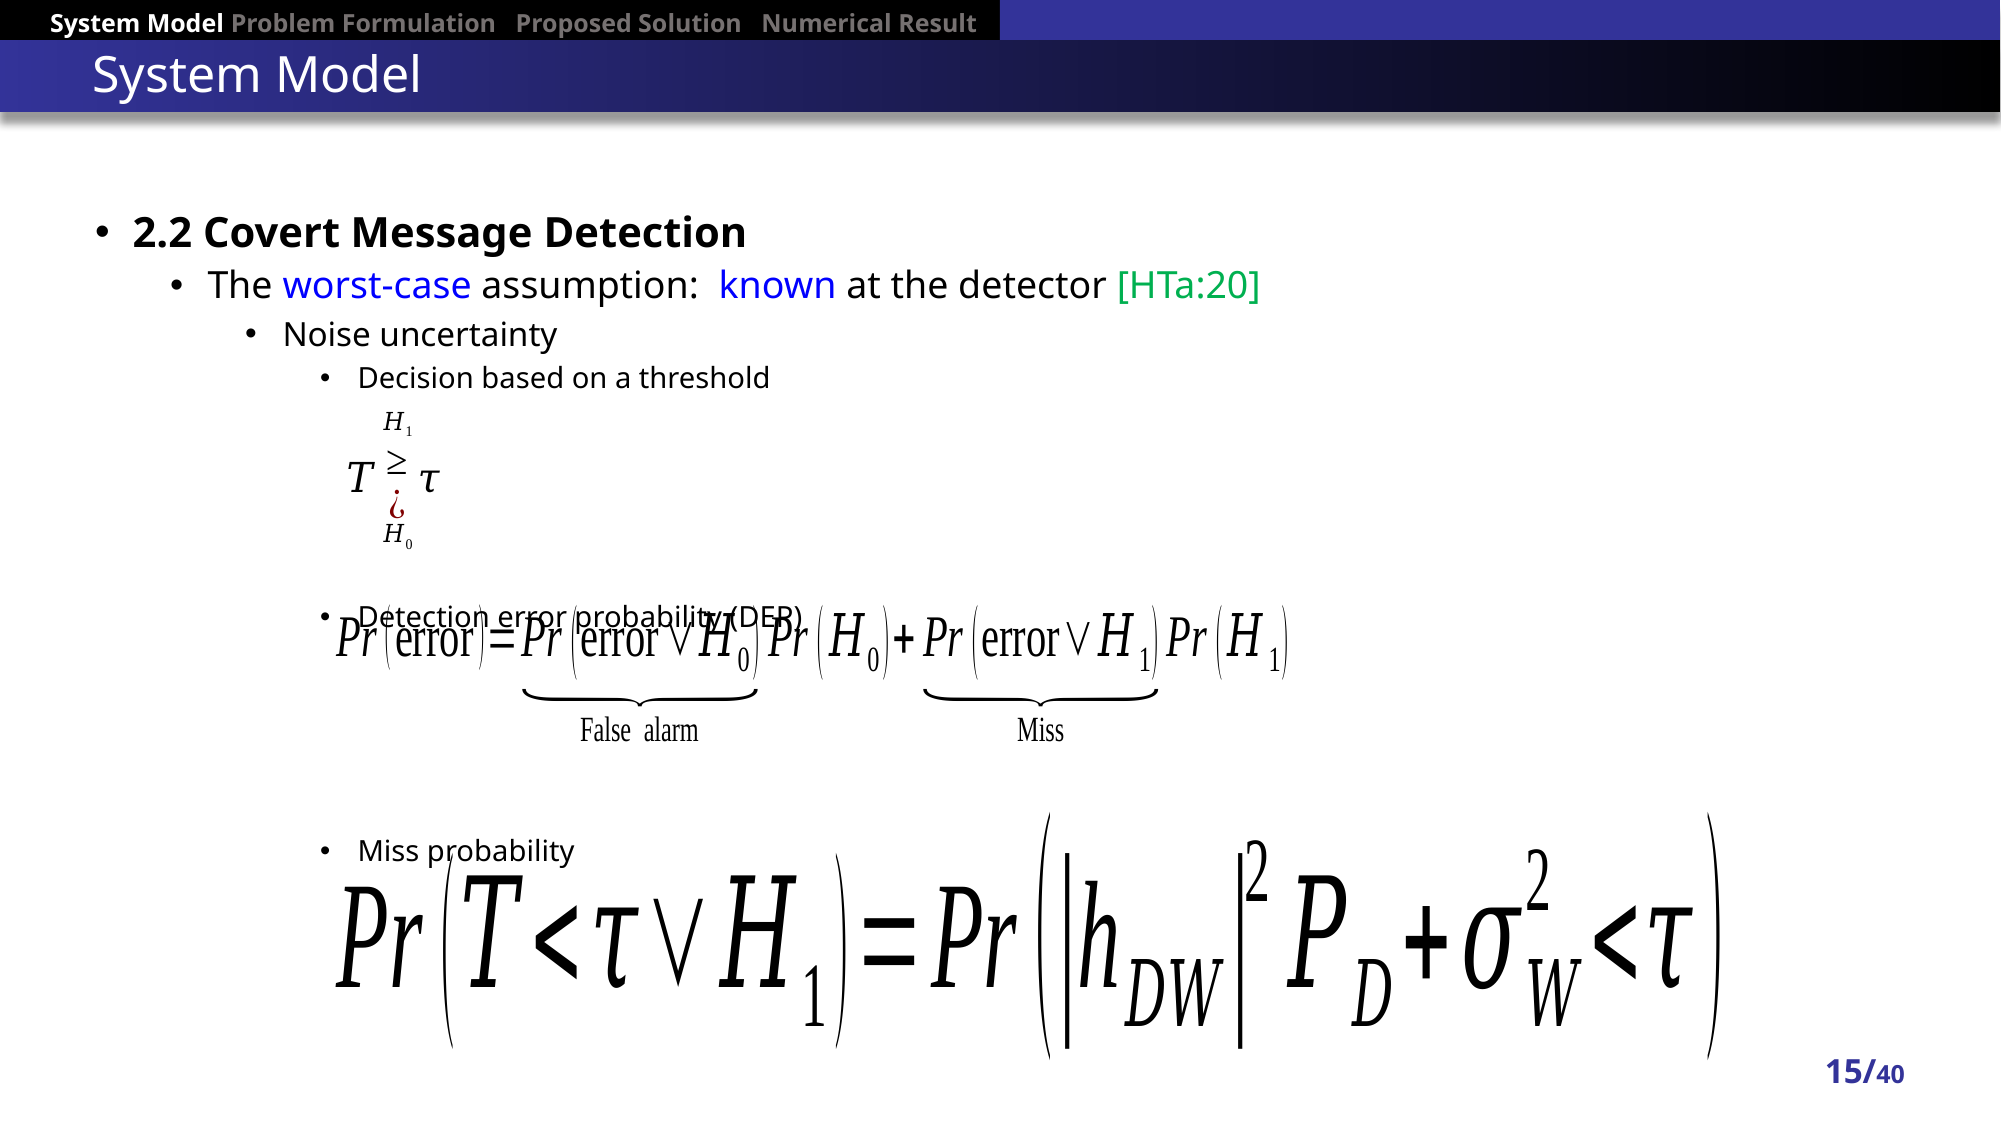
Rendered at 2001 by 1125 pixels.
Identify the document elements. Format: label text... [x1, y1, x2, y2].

text_box System Model Problem Formulation Proposed Solution Numerical Result [33, 0, 1007, 45]
slide_number 15/40 [1470, 1042, 1920, 1103]
title System Model [77, 47, 1803, 105]
